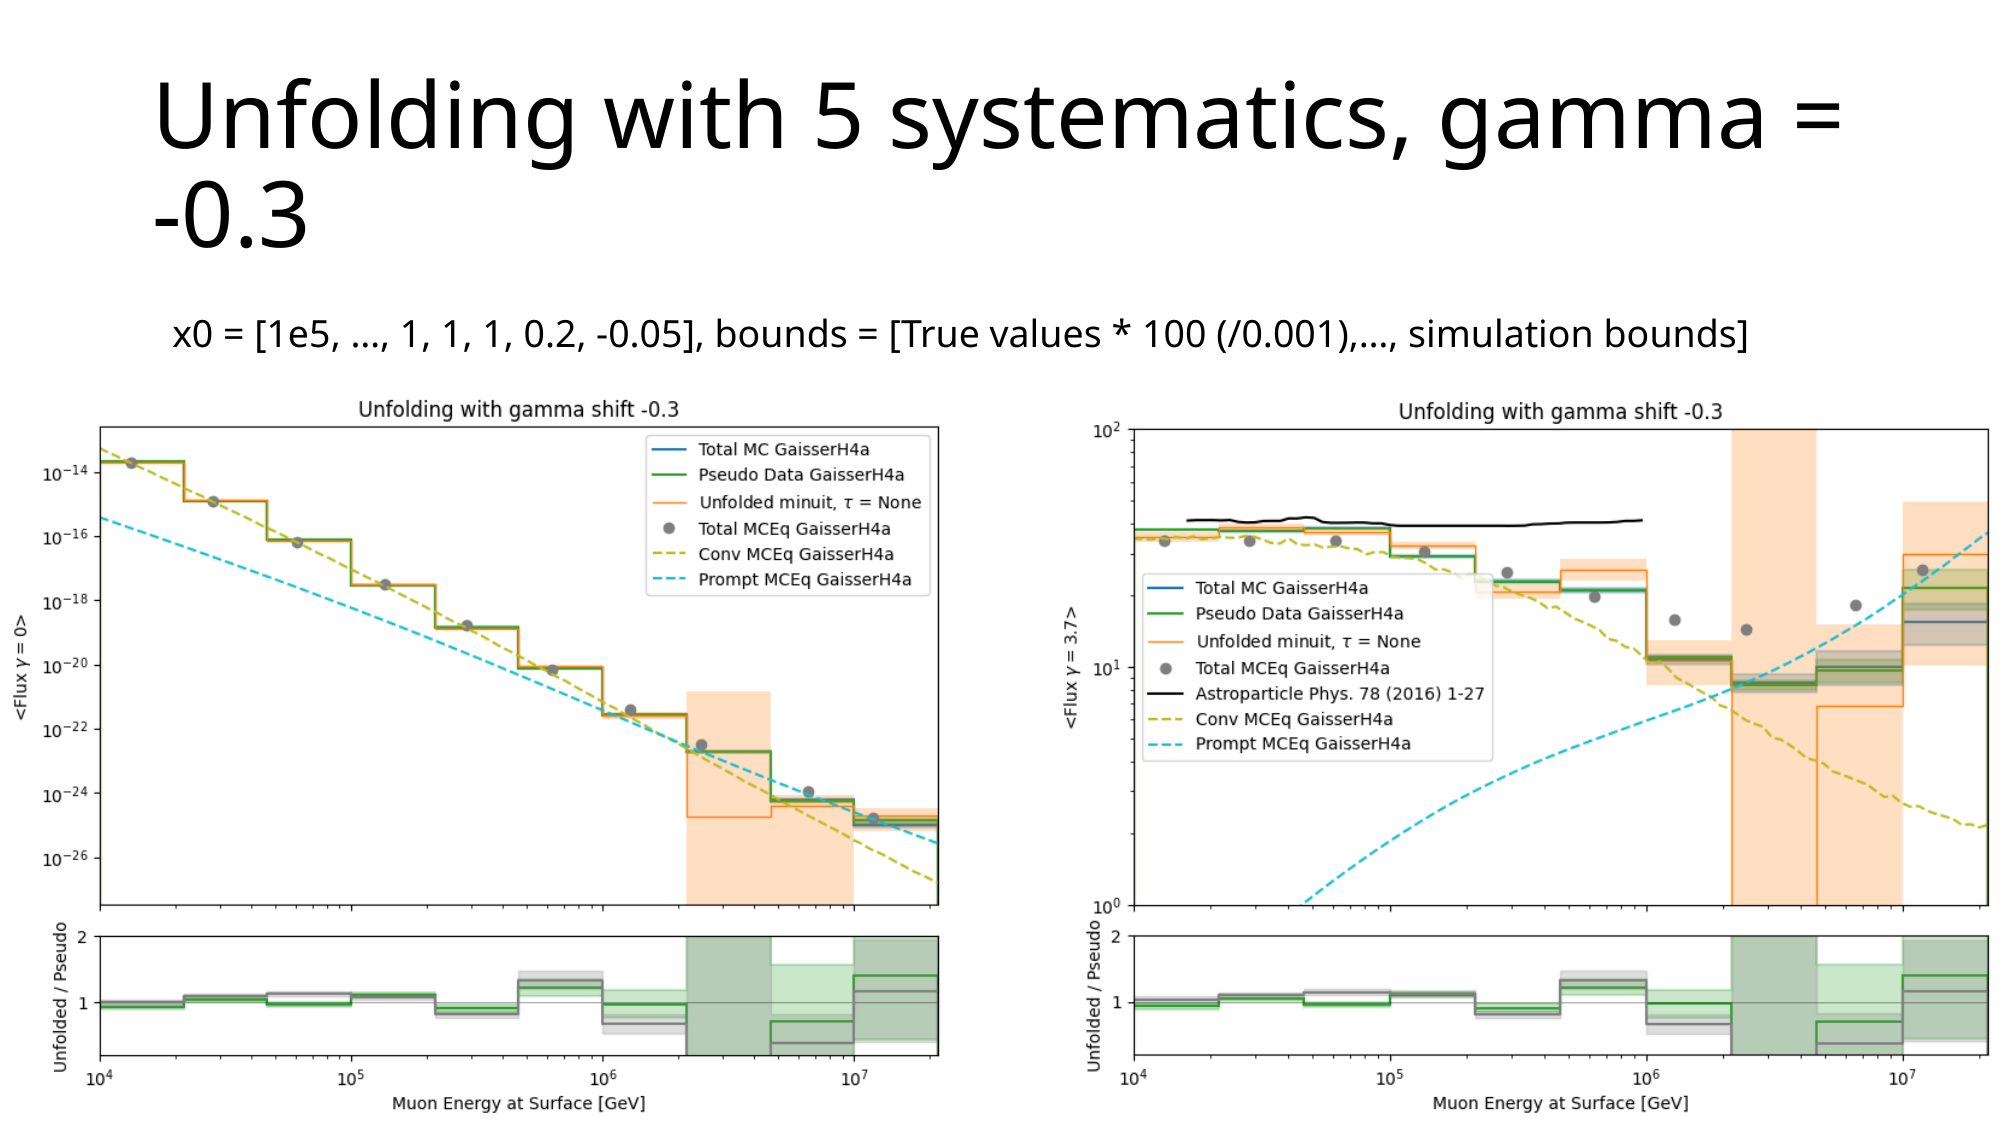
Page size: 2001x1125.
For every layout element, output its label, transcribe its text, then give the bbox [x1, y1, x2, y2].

picture [1049, 390, 2000, 1125]
title Unfolding with 5 systematics, gamma = -0.3 [137, 59, 1863, 278]
picture [0, 388, 951, 1125]
text_box x0 = [1e5, …, 1, 1, 1, 0.2, -0.05], bounds = [True values * 100 (/0.001),…, simulation bounds] [157, 302, 1766, 363]
